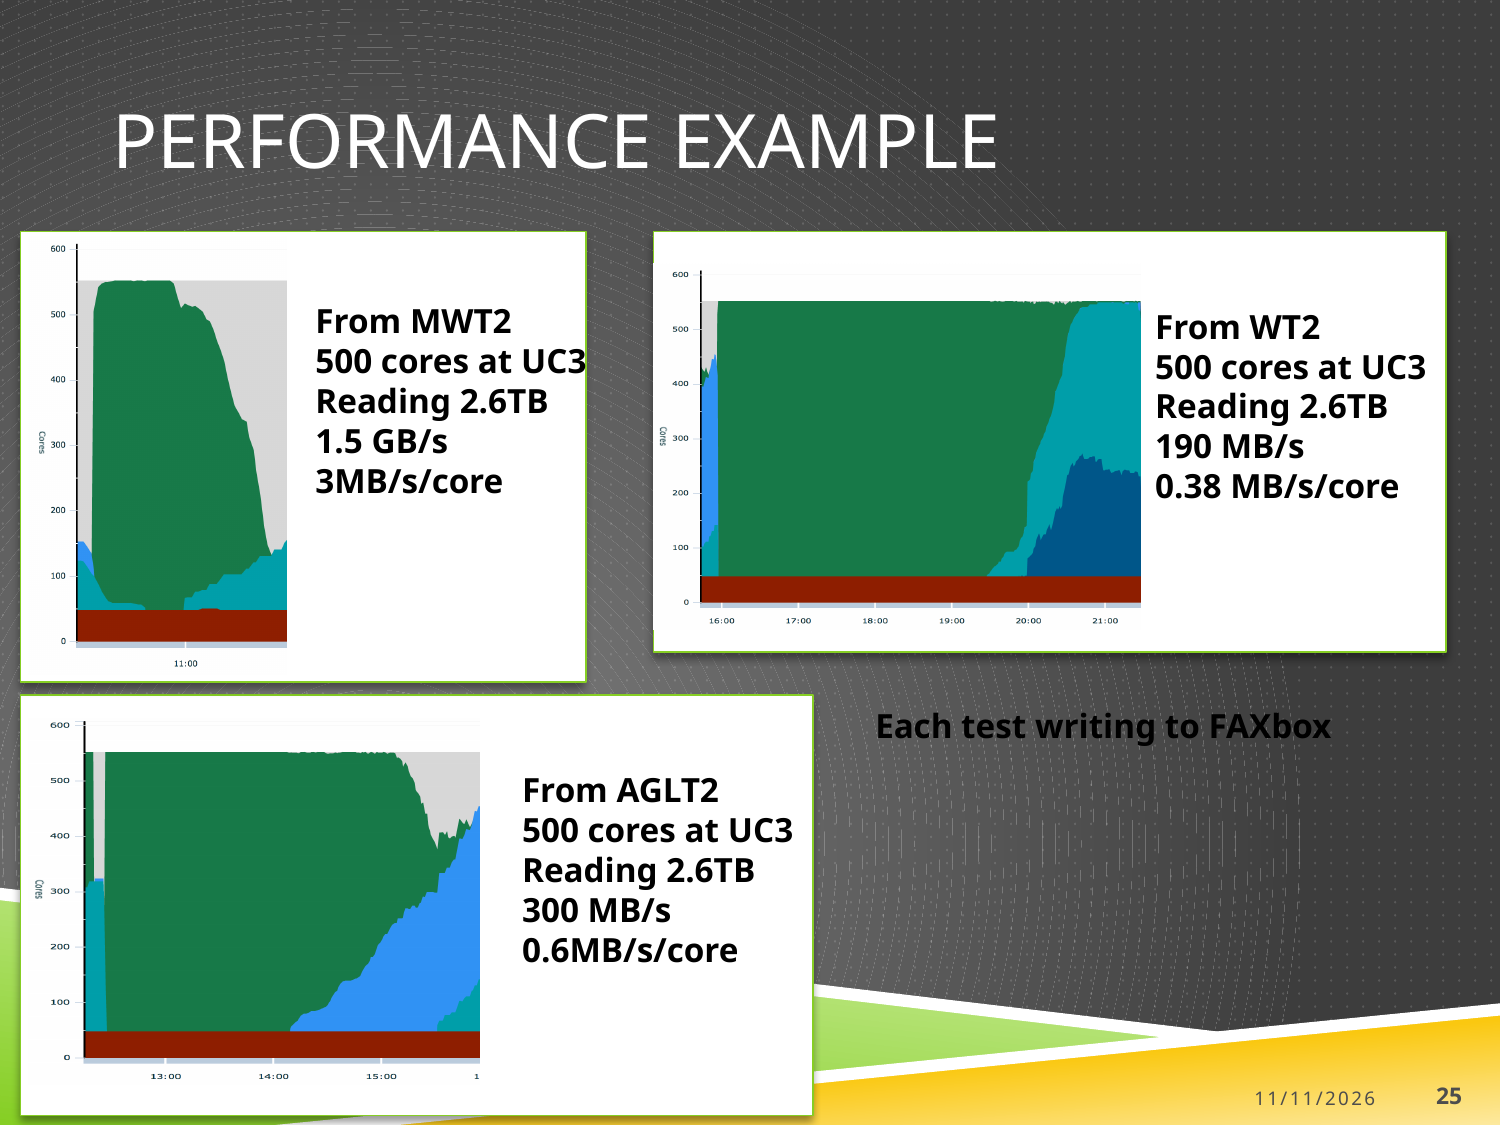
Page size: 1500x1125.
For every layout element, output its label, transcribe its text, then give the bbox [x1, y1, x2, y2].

text_box From WT2 500 cores at UC3 Reading 2.6TB 190 MB/s 0.38 MB/s/core [1147, 298, 1447, 553]
text_box [20, 231, 587, 683]
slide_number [1050, 1052, 1375, 1113]
text_box From AGLT2 500 cores at UC3 Reading 2.6TB 300 MB/s 0.6MB/s/core [507, 761, 813, 1016]
picture [27, 717, 481, 1085]
picture [653, 263, 1141, 630]
picture [28, 236, 288, 675]
text_box [653, 553, 1447, 653]
slide_number 25 [1387, 1052, 1463, 1113]
text_box Each test writing to FAXbox [860, 698, 1347, 793]
text_box [20, 694, 814, 1116]
text_box From MWT2 500 cores at UC3 Reading 2.6TB 1.5 GB/s 3MB/s/core [300, 292, 602, 548]
text_box [653, 231, 1447, 298]
title Performance example [112, 45, 1388, 233]
